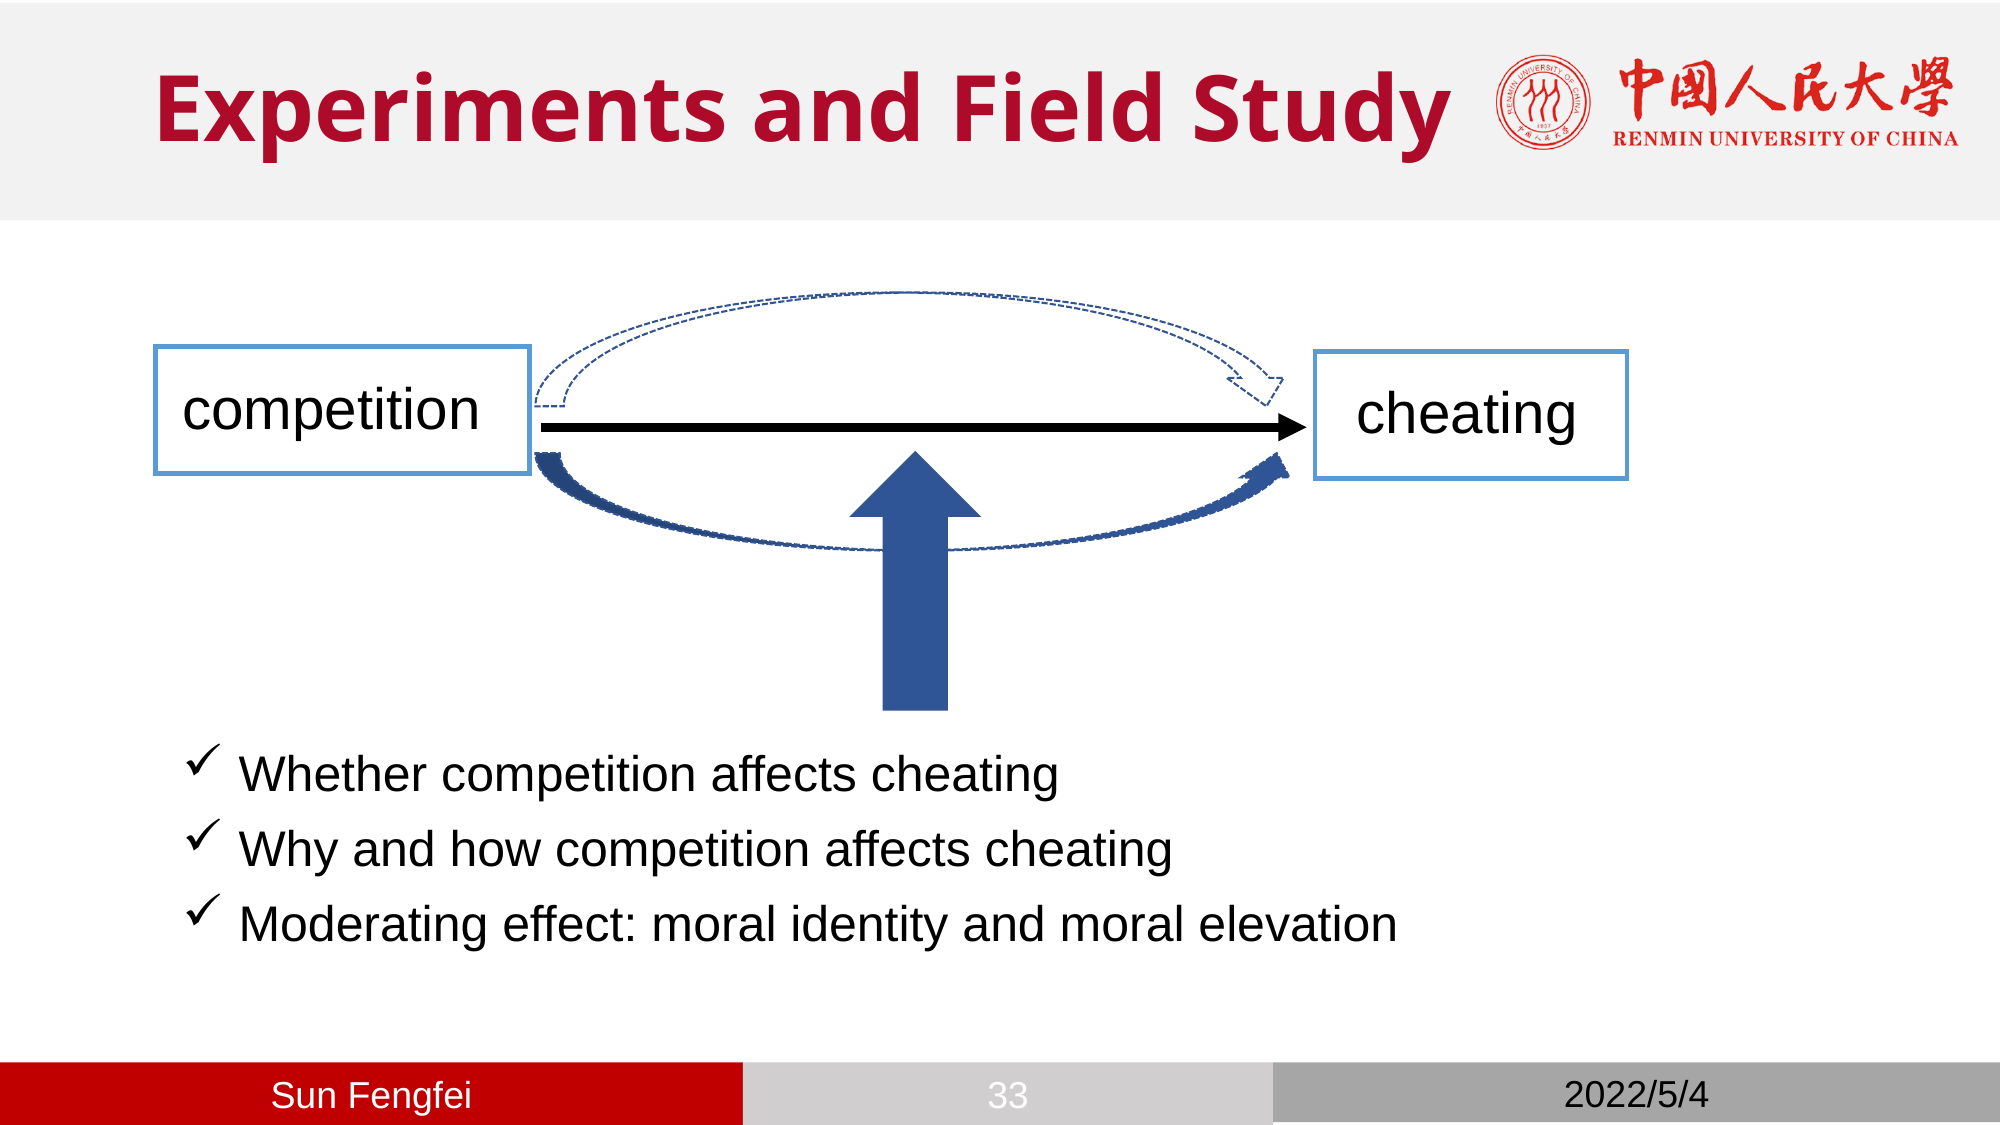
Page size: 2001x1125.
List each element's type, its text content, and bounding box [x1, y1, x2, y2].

text_box [154, 346, 531, 475]
text_box [850, 451, 980, 711]
text_box [753, 291, 1284, 407]
text_box competition [167, 363, 533, 449]
text_box [534, 329, 627, 404]
text_box [695, 528, 883, 552]
text_box cheating [1341, 367, 1616, 453]
text_box [534, 452, 619, 517]
text_box [684, 530, 708, 537]
text_box [628, 308, 707, 331]
text_box [558, 452, 654, 520]
text_box [564, 329, 656, 395]
text_box [1314, 350, 1628, 480]
title Experiments and Field Study [137, 3, 1863, 221]
text_box [665, 311, 720, 328]
text_box Whether competition affects cheating Why and how competition affects cheating Moderating effect: moral identity and moral elevation [167, 718, 1757, 1079]
picture [1863, 41, 1965, 157]
text_box [732, 300, 756, 306]
text_box [137, 292, 1905, 1007]
text_box [948, 451, 1290, 552]
